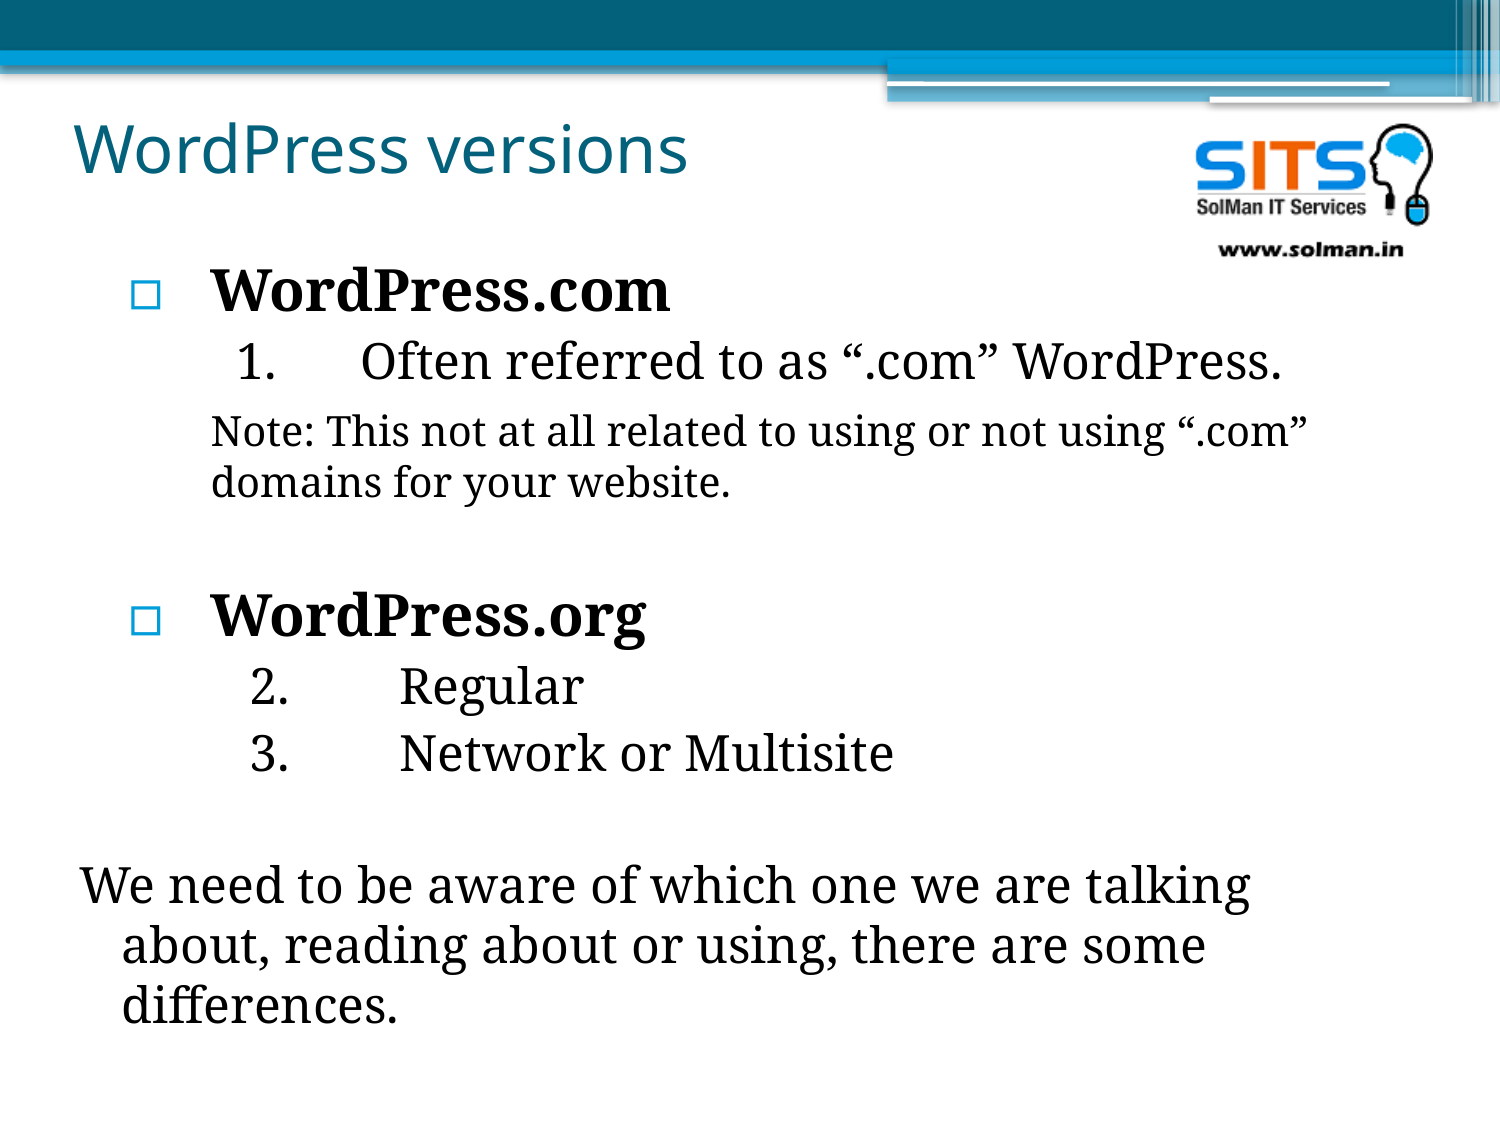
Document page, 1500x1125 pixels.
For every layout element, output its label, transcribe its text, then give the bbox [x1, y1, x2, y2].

title WordPress versions [58, 93, 1402, 201]
list WordPress.com 1. Often referred to as “.com” WordPress. Note: This not at all related to using or not using “.com” domains for your website. WordPress.org 2. Regular 3. Network or Multisite We need to be aware of which one we are talking about, reading about or using, there are some differences. [46, 246, 1397, 1068]
picture [1186, 113, 1433, 266]
